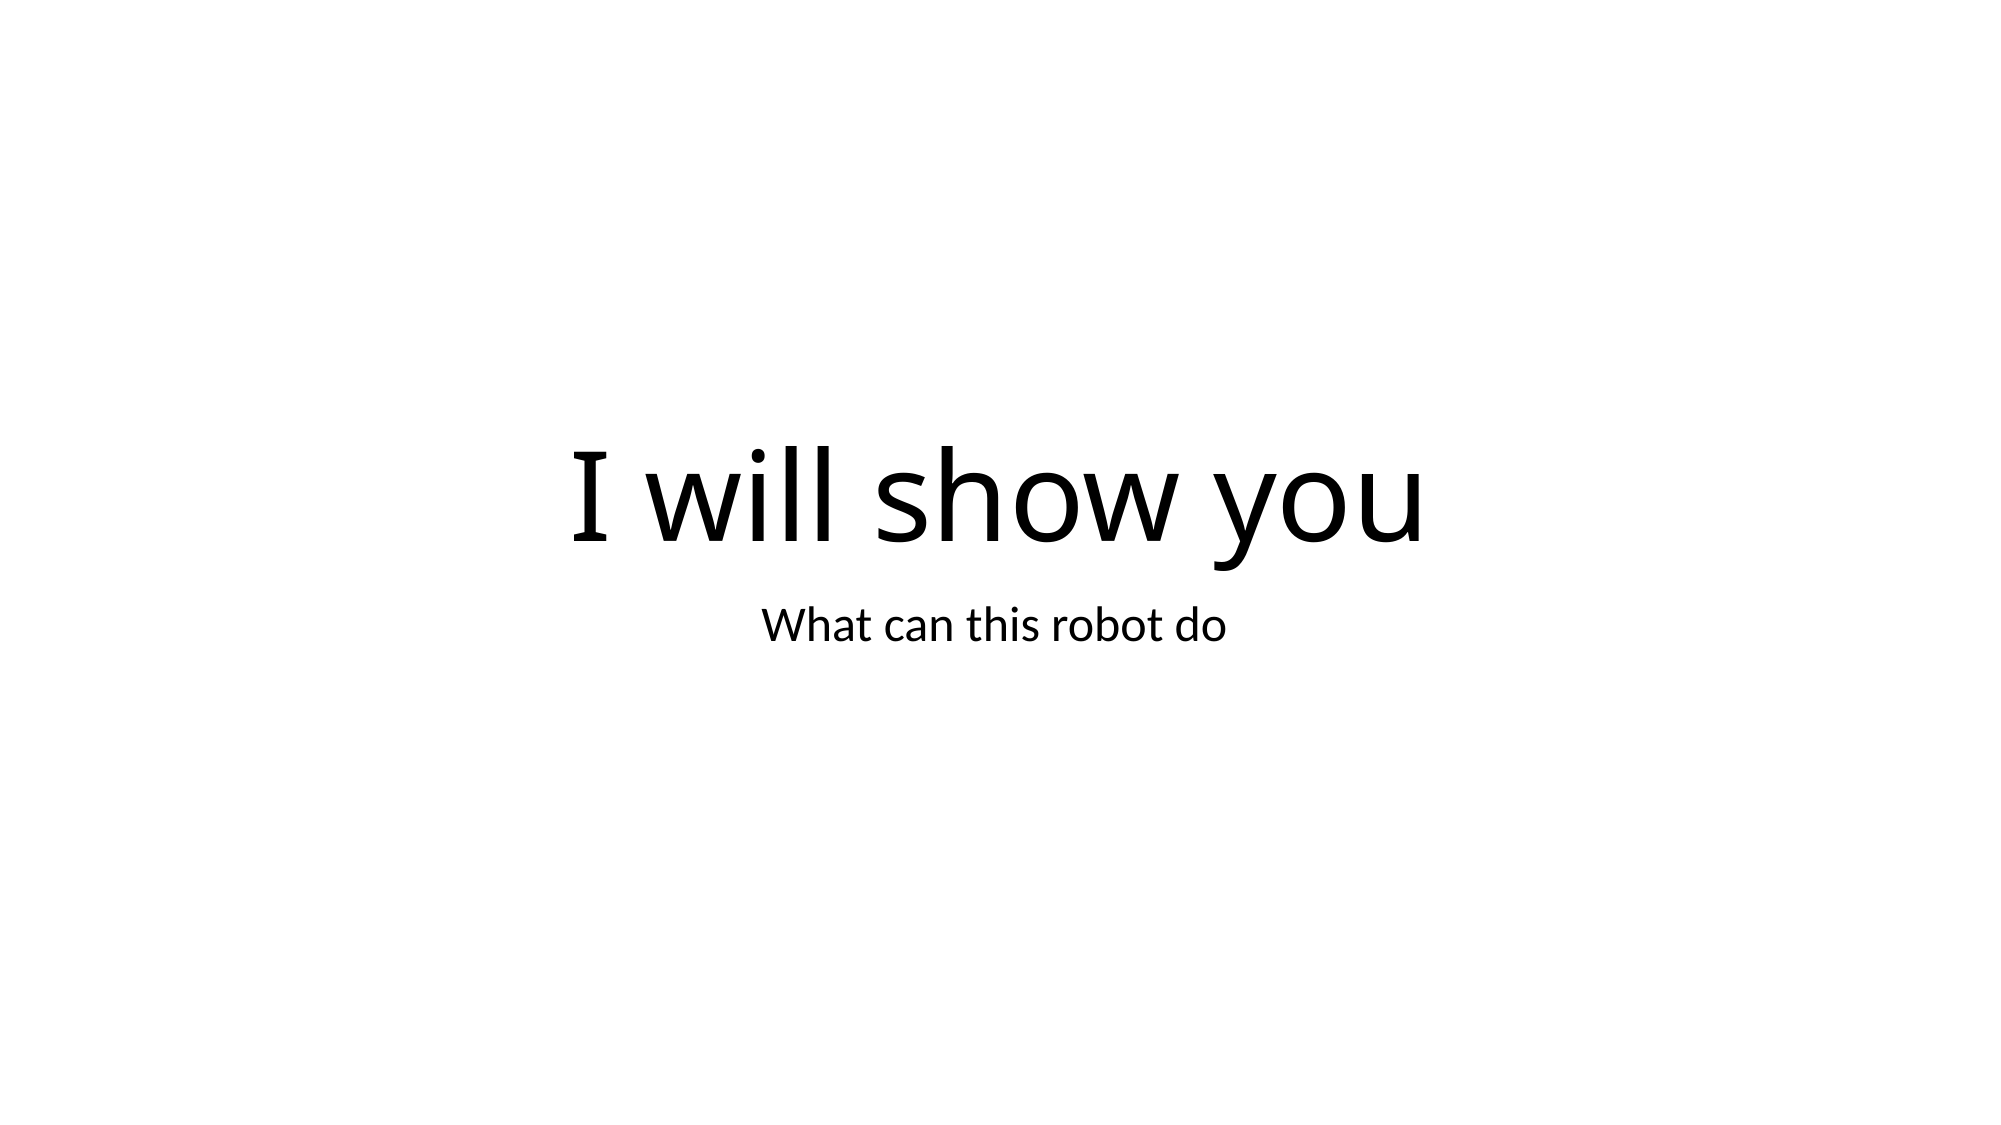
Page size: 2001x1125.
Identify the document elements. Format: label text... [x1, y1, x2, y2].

title I will show you [249, 184, 1750, 576]
subtitle What can this robot do [249, 590, 1750, 863]
